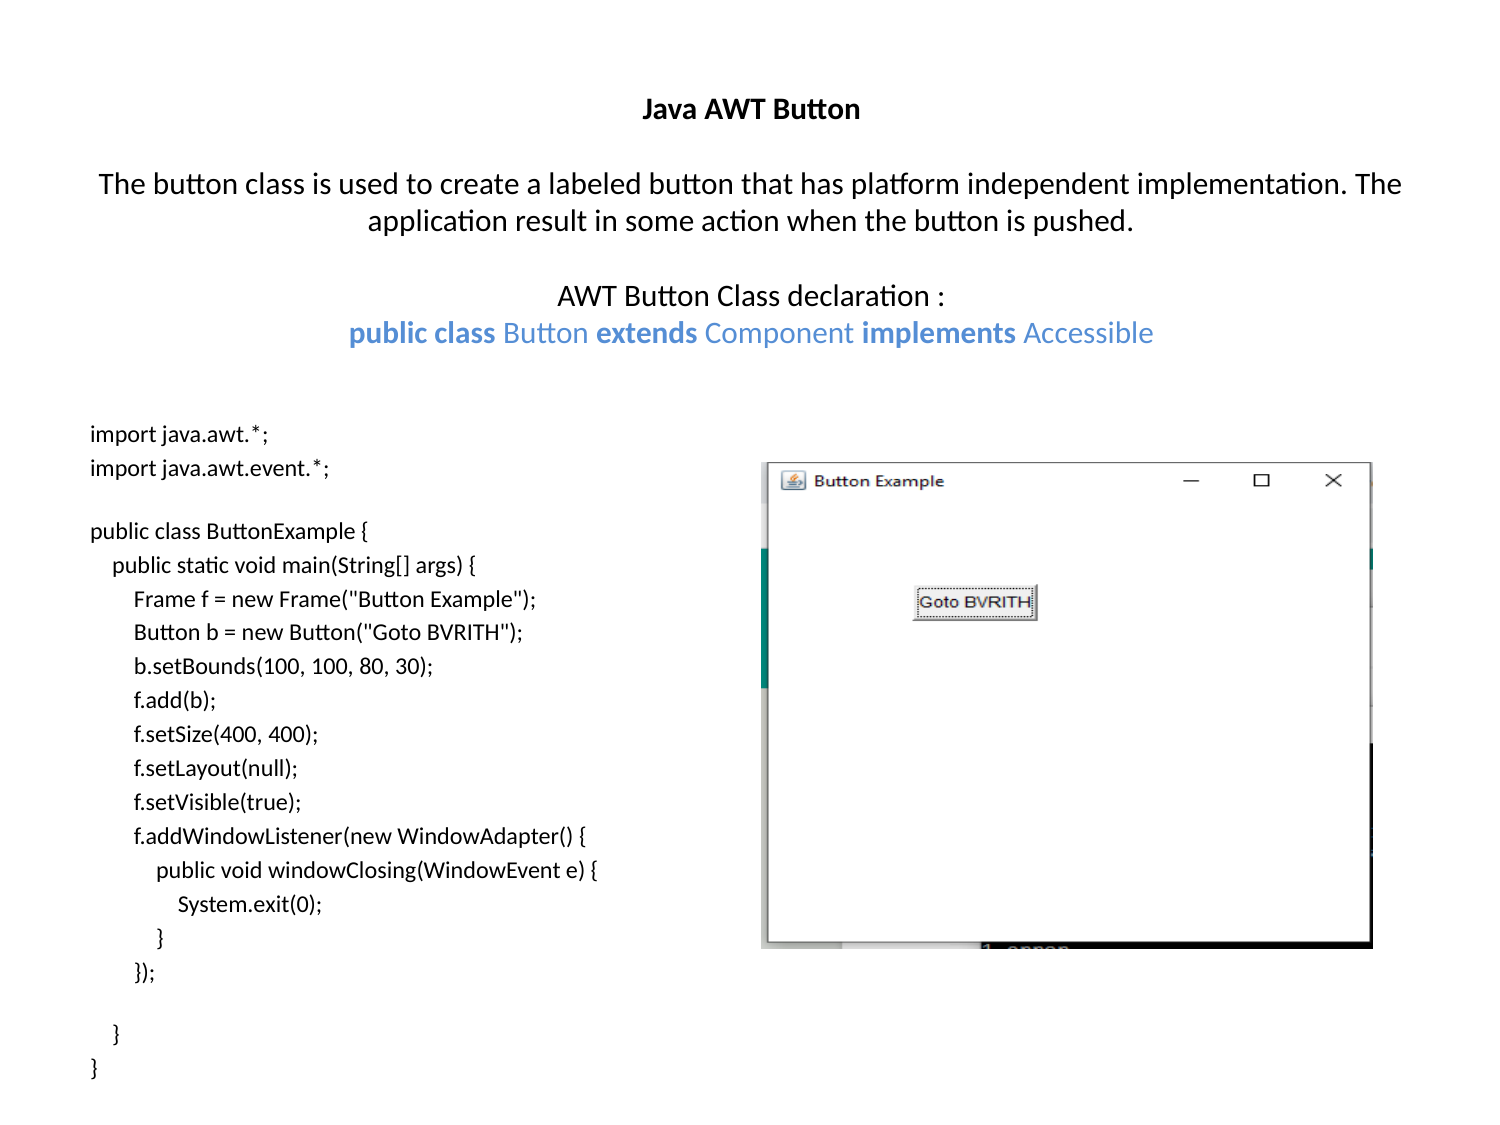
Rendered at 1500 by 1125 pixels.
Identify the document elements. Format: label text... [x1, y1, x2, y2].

list import java.awt.*; import java.awt.event.*; public class ButtonExample { public static void main(String[] args) { Frame f = new Frame("Button Example"); Button b = new Button("Goto BVRITH"); b.setBounds(100, 100, 80, 30); f.add(b); f.setSize(400, 400); f.setLayout(null); f.setVisible(true); f.addWindowListener(new WindowAdapter() { public void windowClosing(WindowEvent e) { System.exit(0); } }); } } [75, 410, 715, 1125]
title Java AWT Button The button class is used to create a labeled button that has platform independent implementation. The application result in some action when the button is pushed. AWT Button Class declaration : public class Button extends Component implements Accessible [76, 125, 1427, 313]
picture [761, 462, 1373, 949]
